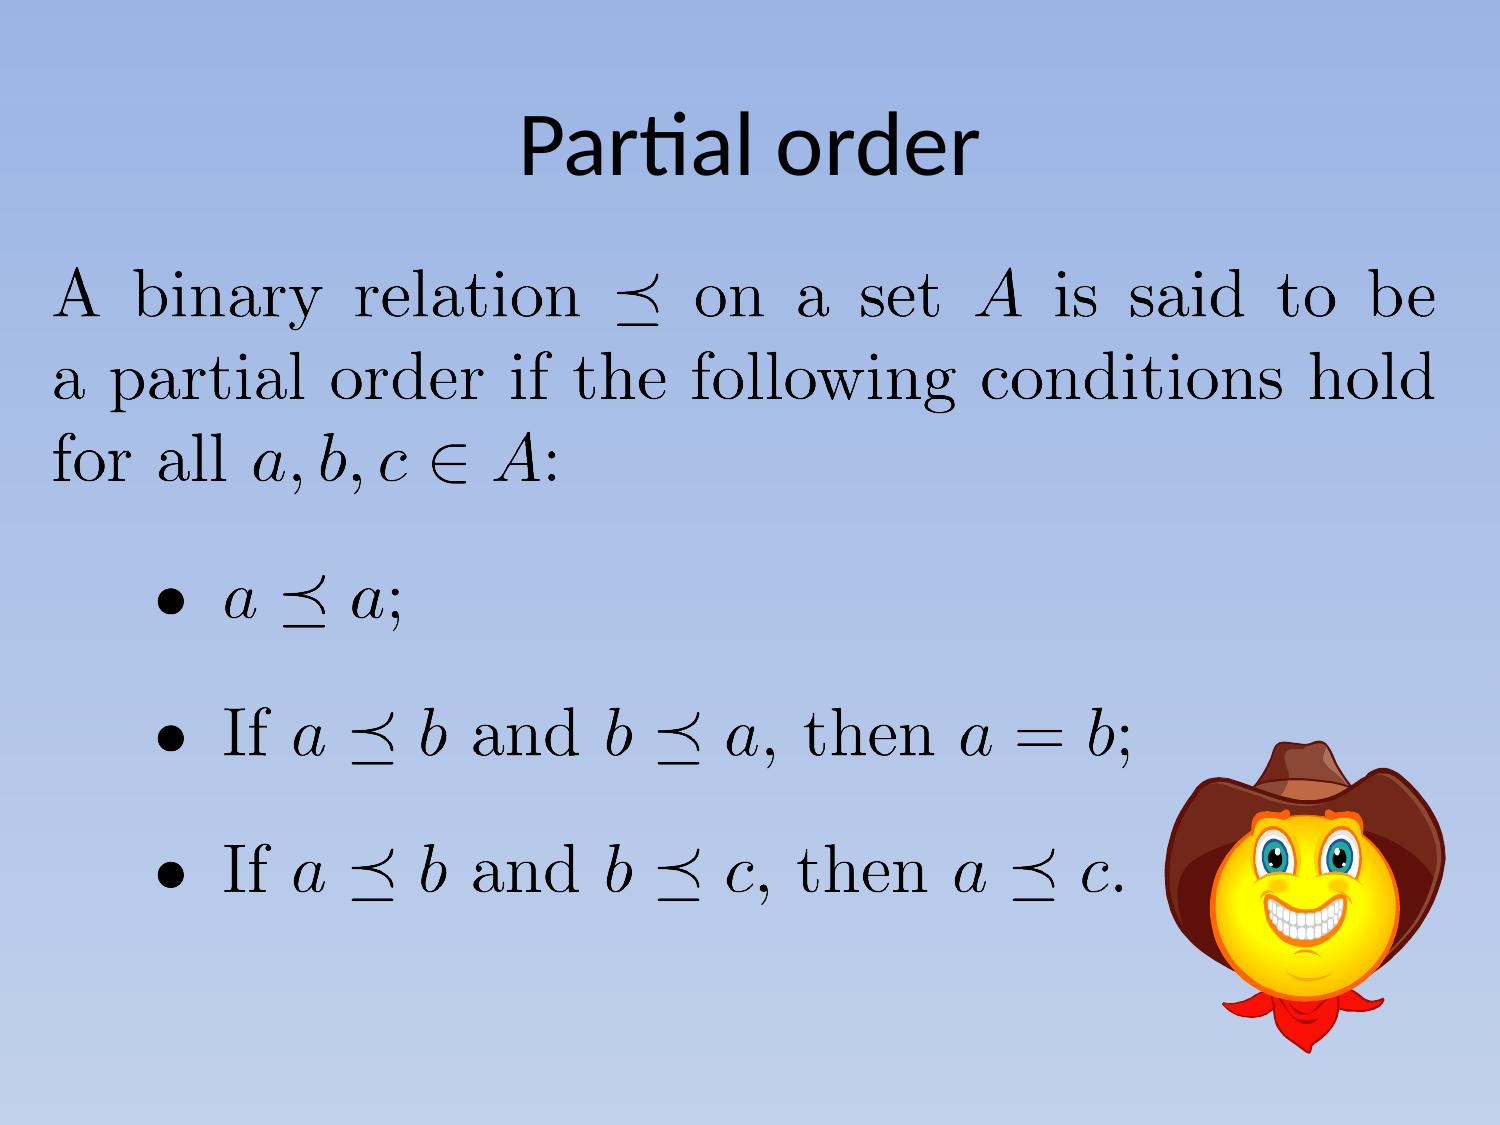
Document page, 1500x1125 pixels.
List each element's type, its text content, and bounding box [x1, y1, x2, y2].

picture [1163, 739, 1447, 1055]
title Partial order [74, 44, 1426, 233]
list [52, 266, 1436, 906]
